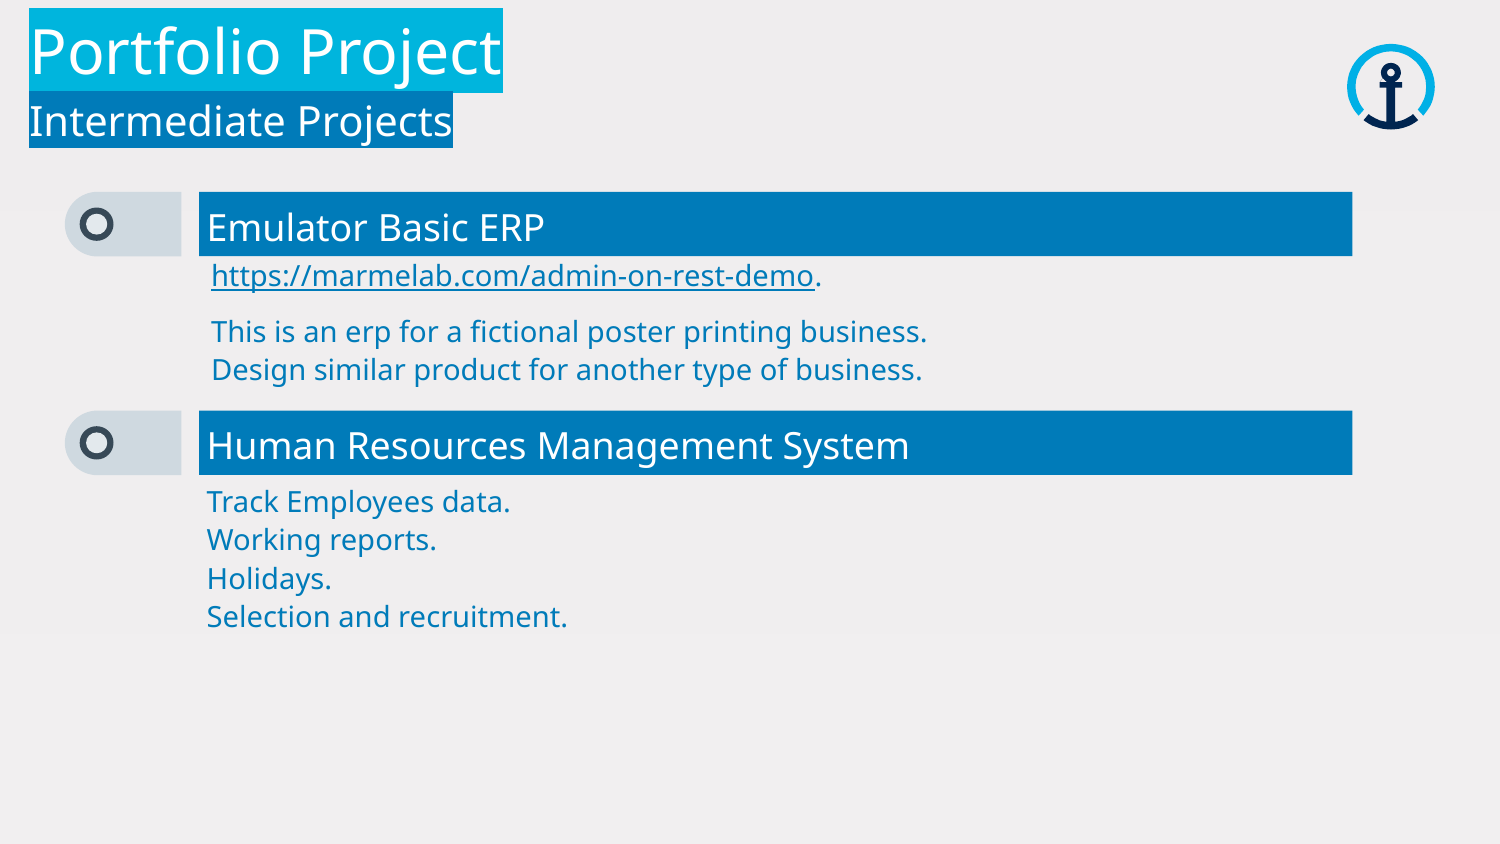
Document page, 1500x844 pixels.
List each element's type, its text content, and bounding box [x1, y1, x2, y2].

text_box Human Resources Management System [206, 410, 1172, 475]
title Portfolio Project Intermediate Projects [29, 0, 904, 167]
text_box [199, 191, 206, 257]
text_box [90, 384, 156, 502]
text_box Emulator Basic ERP [206, 191, 1172, 257]
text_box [90, 165, 156, 283]
text_box Track Employees data. Working reports. Holidays. Selection and recruitment. [206, 569, 1361, 611]
text_box [1172, 410, 1353, 475]
text_box [199, 410, 206, 475]
text_box [1172, 191, 1353, 257]
text_box https://marmelab.com/admin-on-rest-demo. This is an erp for a fictional poster printing business. Design similar product for another type of business. [211, 333, 1365, 375]
